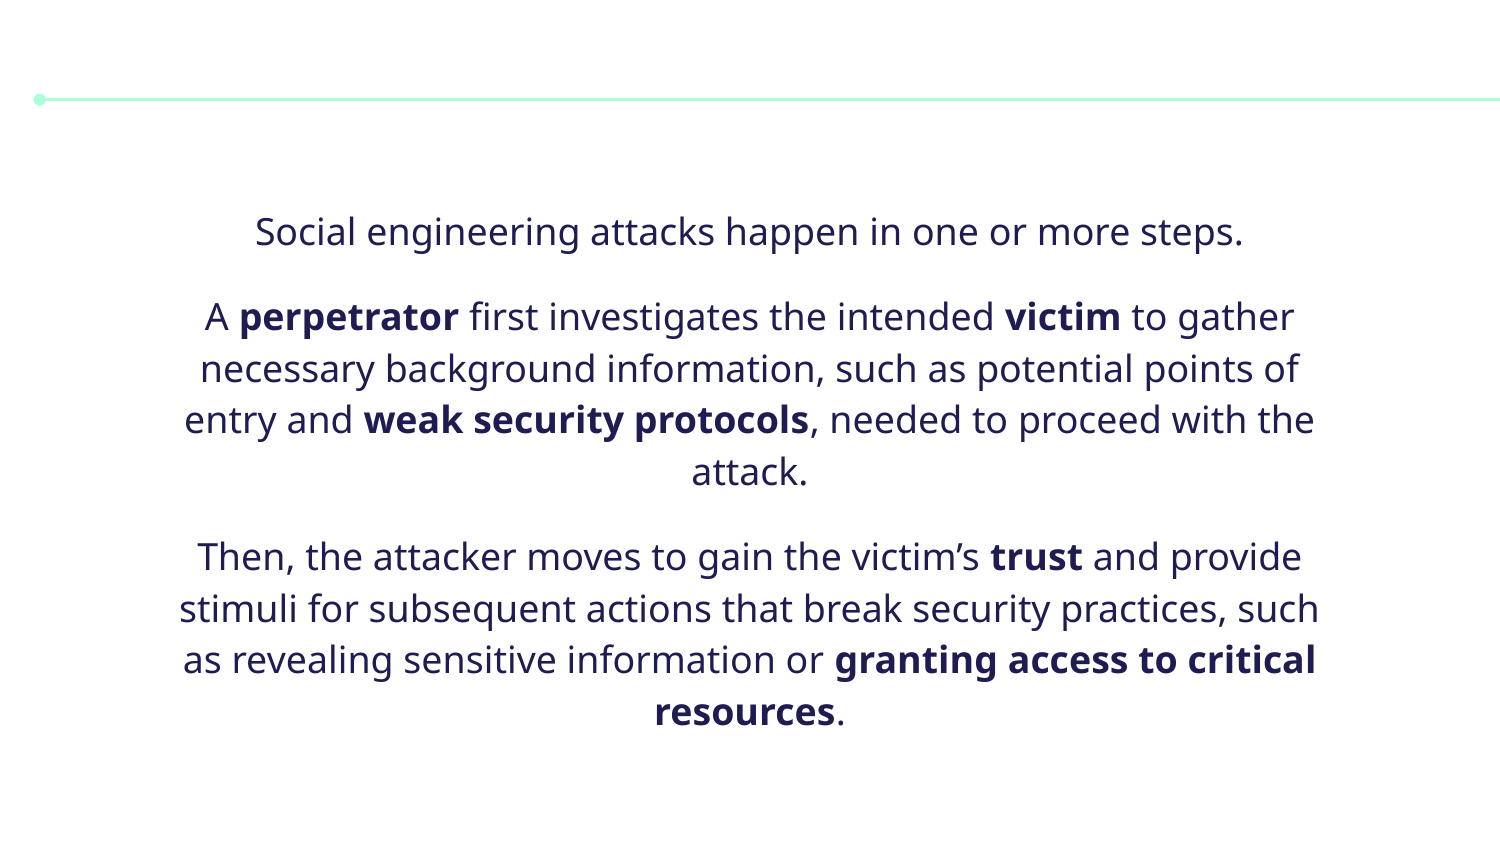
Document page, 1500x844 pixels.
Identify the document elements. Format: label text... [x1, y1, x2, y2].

list Social engineering attacks happen in one or more steps. A perpetrator first investigates the intended victim to gather necessary background information, such as potential points of entry and weak security protocols, needed to proceed with the attack. Then, the attacker moves to gain the victim’s trust and provide stimuli for subsequent actions that break security practices, such as revealing sensitive information or granting access to critical resources. [153, 186, 1347, 708]
